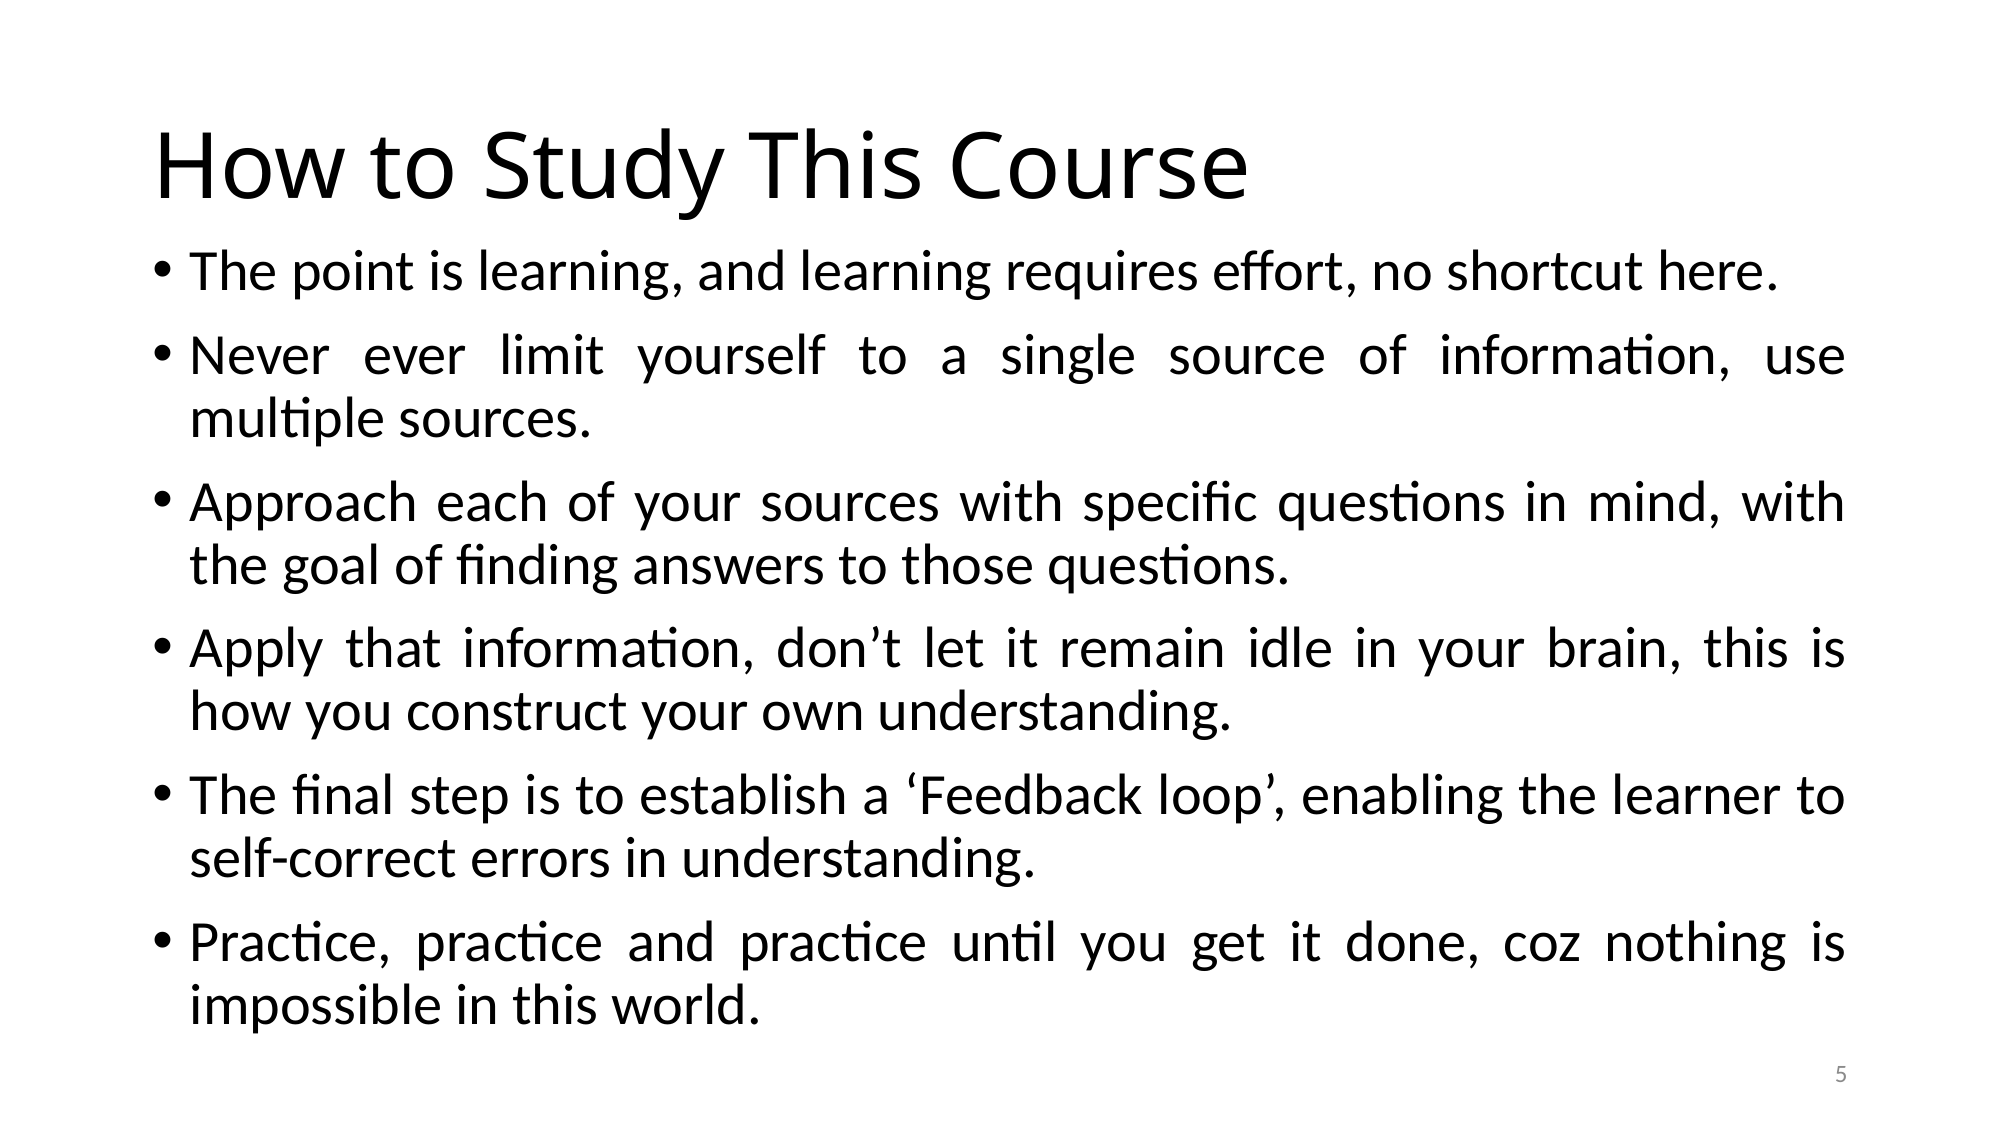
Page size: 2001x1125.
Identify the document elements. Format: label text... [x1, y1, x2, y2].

title How to Study This Course [137, 59, 1863, 232]
list The point is learning, and learning requires effort, no shortcut here. Never ever limit yourself to a single source of information, use multiple sources. Approach each of your sources with specific questions in mind, with the goal of finding answers to those questions. Apply that information, don’t let it remain idle in your brain, this is how you construct your own understanding. The final step is to establish a ‘Feedback loop’, enabling the learner to self-correct errors in understanding. Practice, practice and practice until you get it done, coz nothing is impossible in this world. [137, 232, 1863, 1106]
slide_number 5 [1412, 1042, 1863, 1103]
